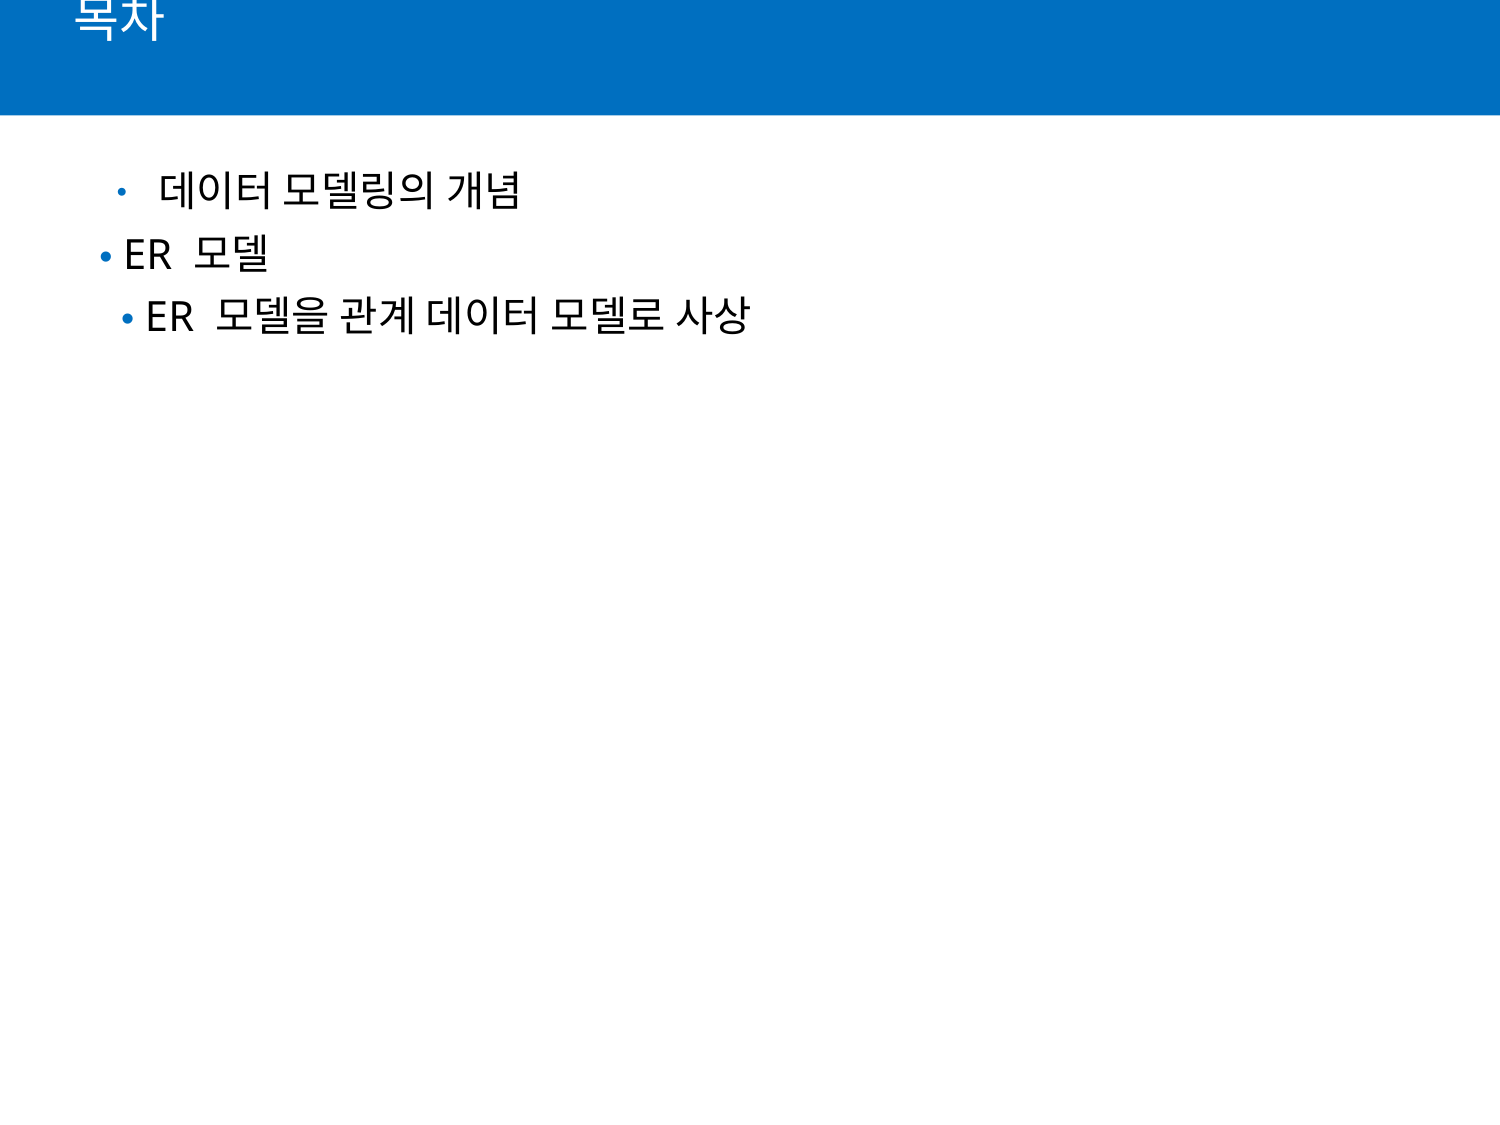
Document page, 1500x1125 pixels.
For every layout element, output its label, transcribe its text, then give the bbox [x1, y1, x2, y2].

text_box • 데이터 모델링의 개념 [88, 157, 539, 223]
text_box 목차 [0, 0, 1500, 117]
text_box • ER 모델 [84, 220, 286, 285]
text_box • ER 모델을 관계 데이터 모델로 사상 [106, 282, 768, 348]
